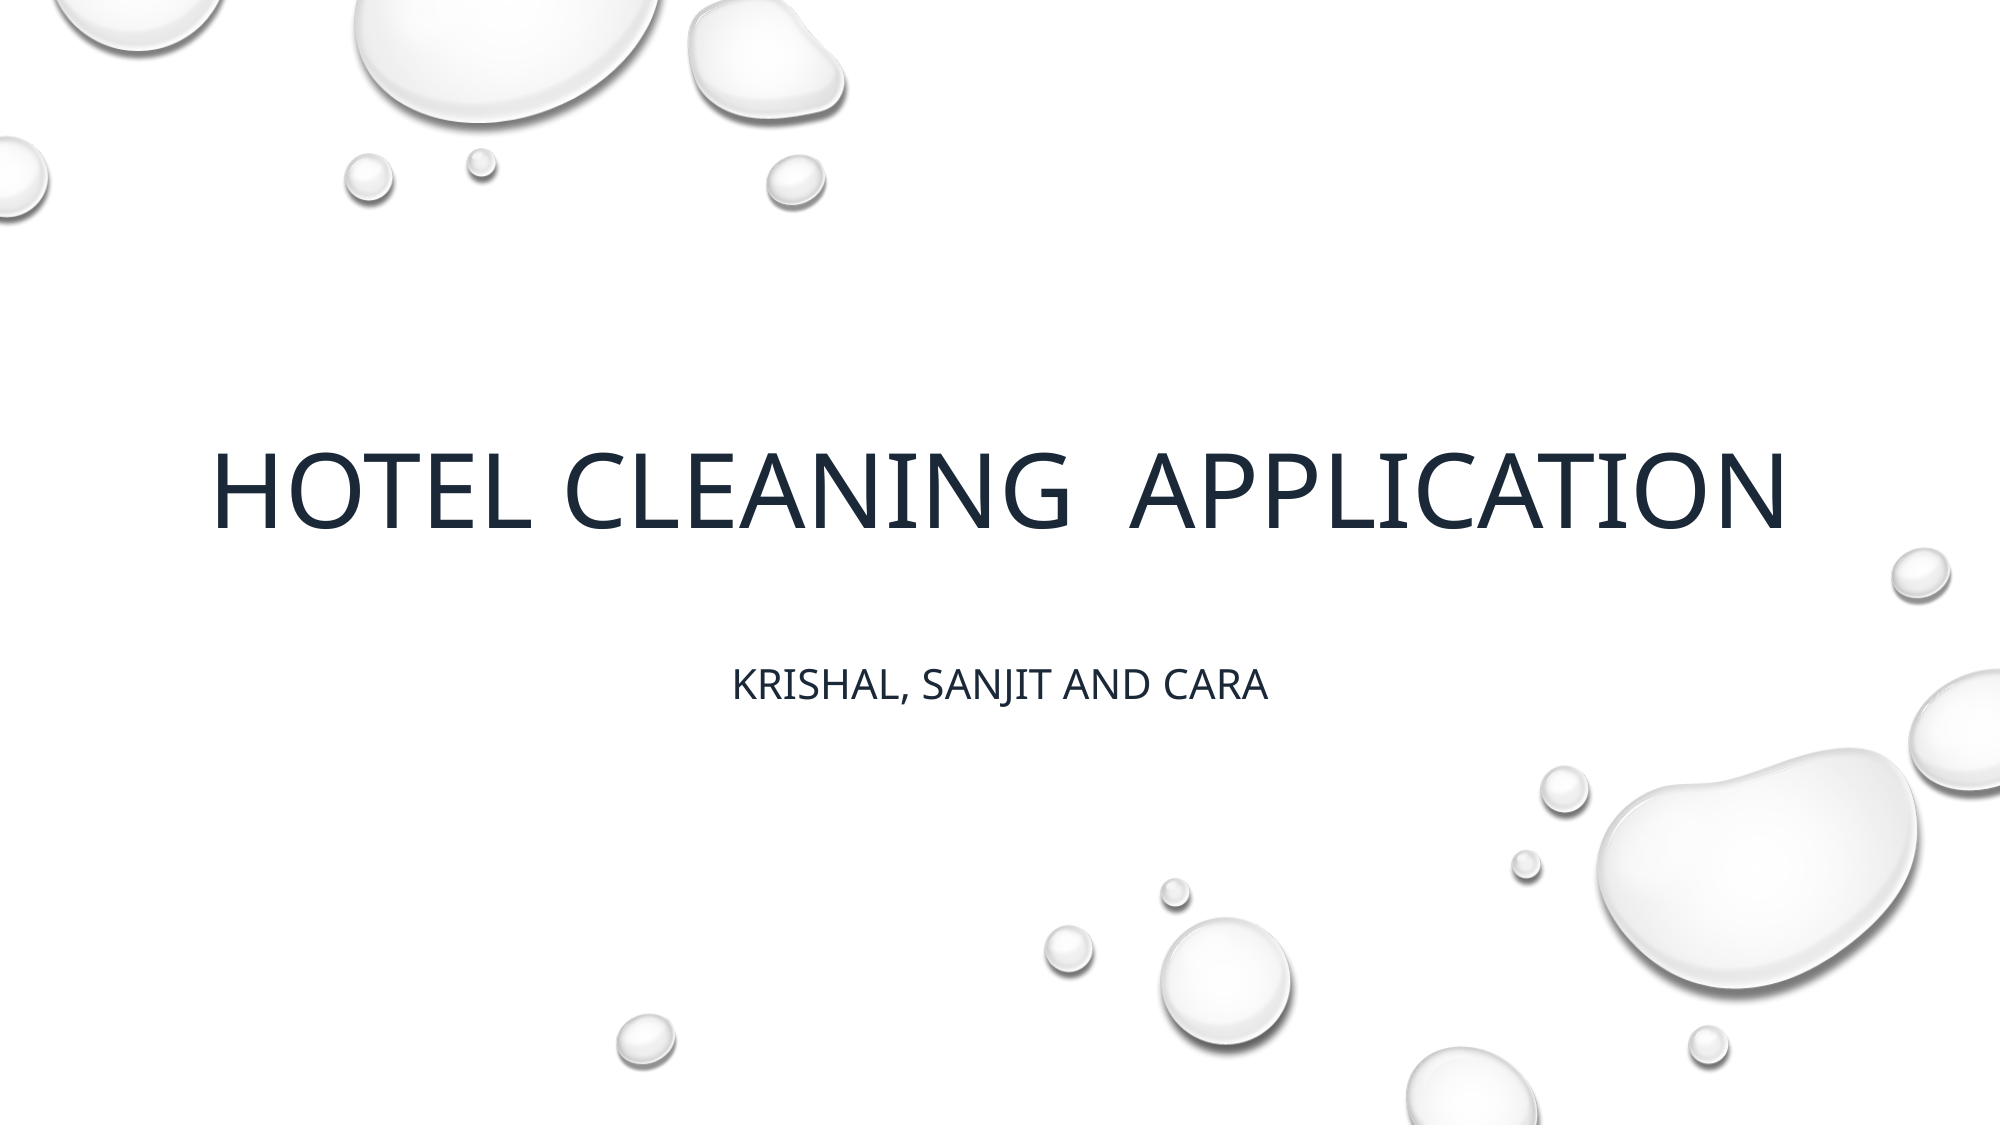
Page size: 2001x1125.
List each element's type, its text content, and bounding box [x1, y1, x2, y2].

title Hotel Cleaning Application Krishal, Sanjit and Cara [105, 408, 1895, 717]
picture [0, 0, 2000, 1125]
